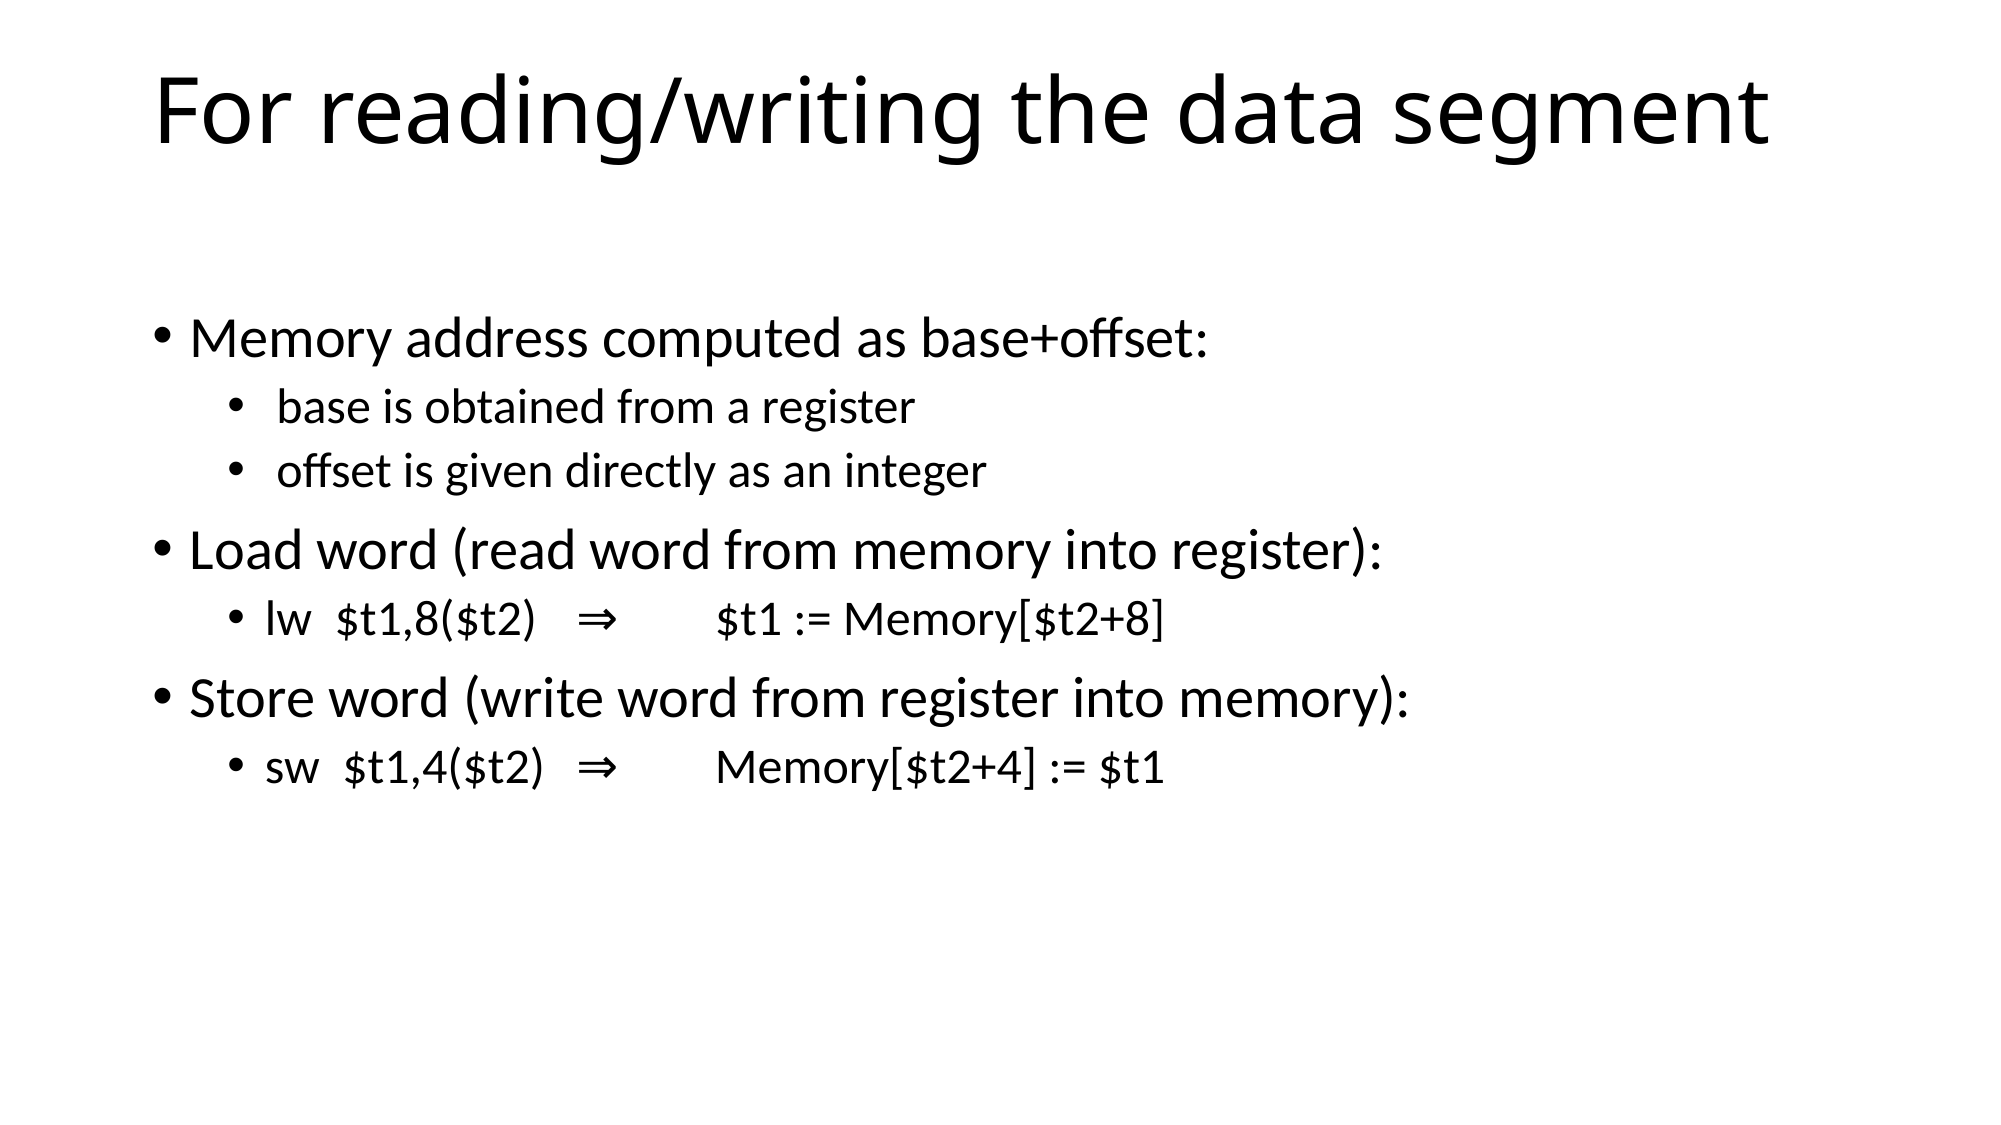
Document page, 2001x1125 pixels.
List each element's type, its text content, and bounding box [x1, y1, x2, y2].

title For reading/writing the data segment [137, 59, 1863, 278]
list Memory address computed as base+offset: base is obtained from a register offset is given directly as an integer Load word (read word from memory into register): lw $t1,8($t2) ⇒ $t1 := Memory[$t2+8] Store word (write word from register into memory): sw $t1,4($t2) ⇒ Memory[$t2+4] := $t1 [137, 299, 1863, 1014]
